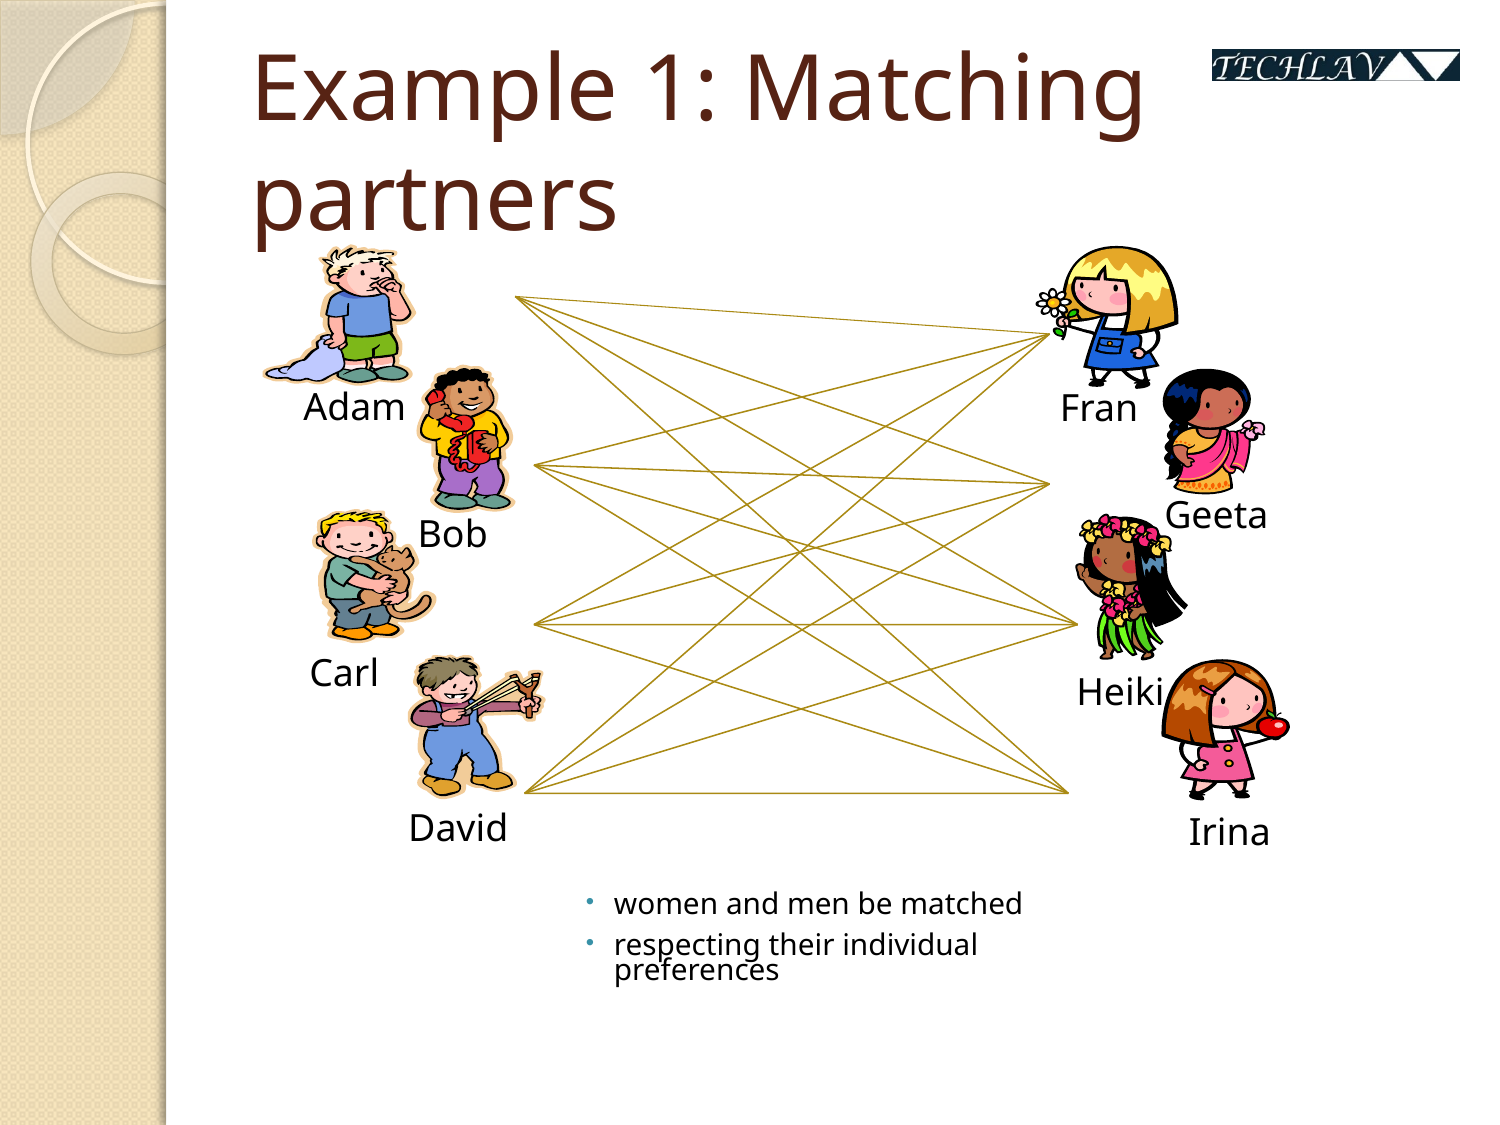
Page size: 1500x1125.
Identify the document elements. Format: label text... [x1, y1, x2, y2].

list women and men be matched respecting their individual preferences [571, 887, 1107, 1125]
title Example 1: Matching partners [235, 45, 1466, 233]
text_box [262, 231, 1343, 862]
